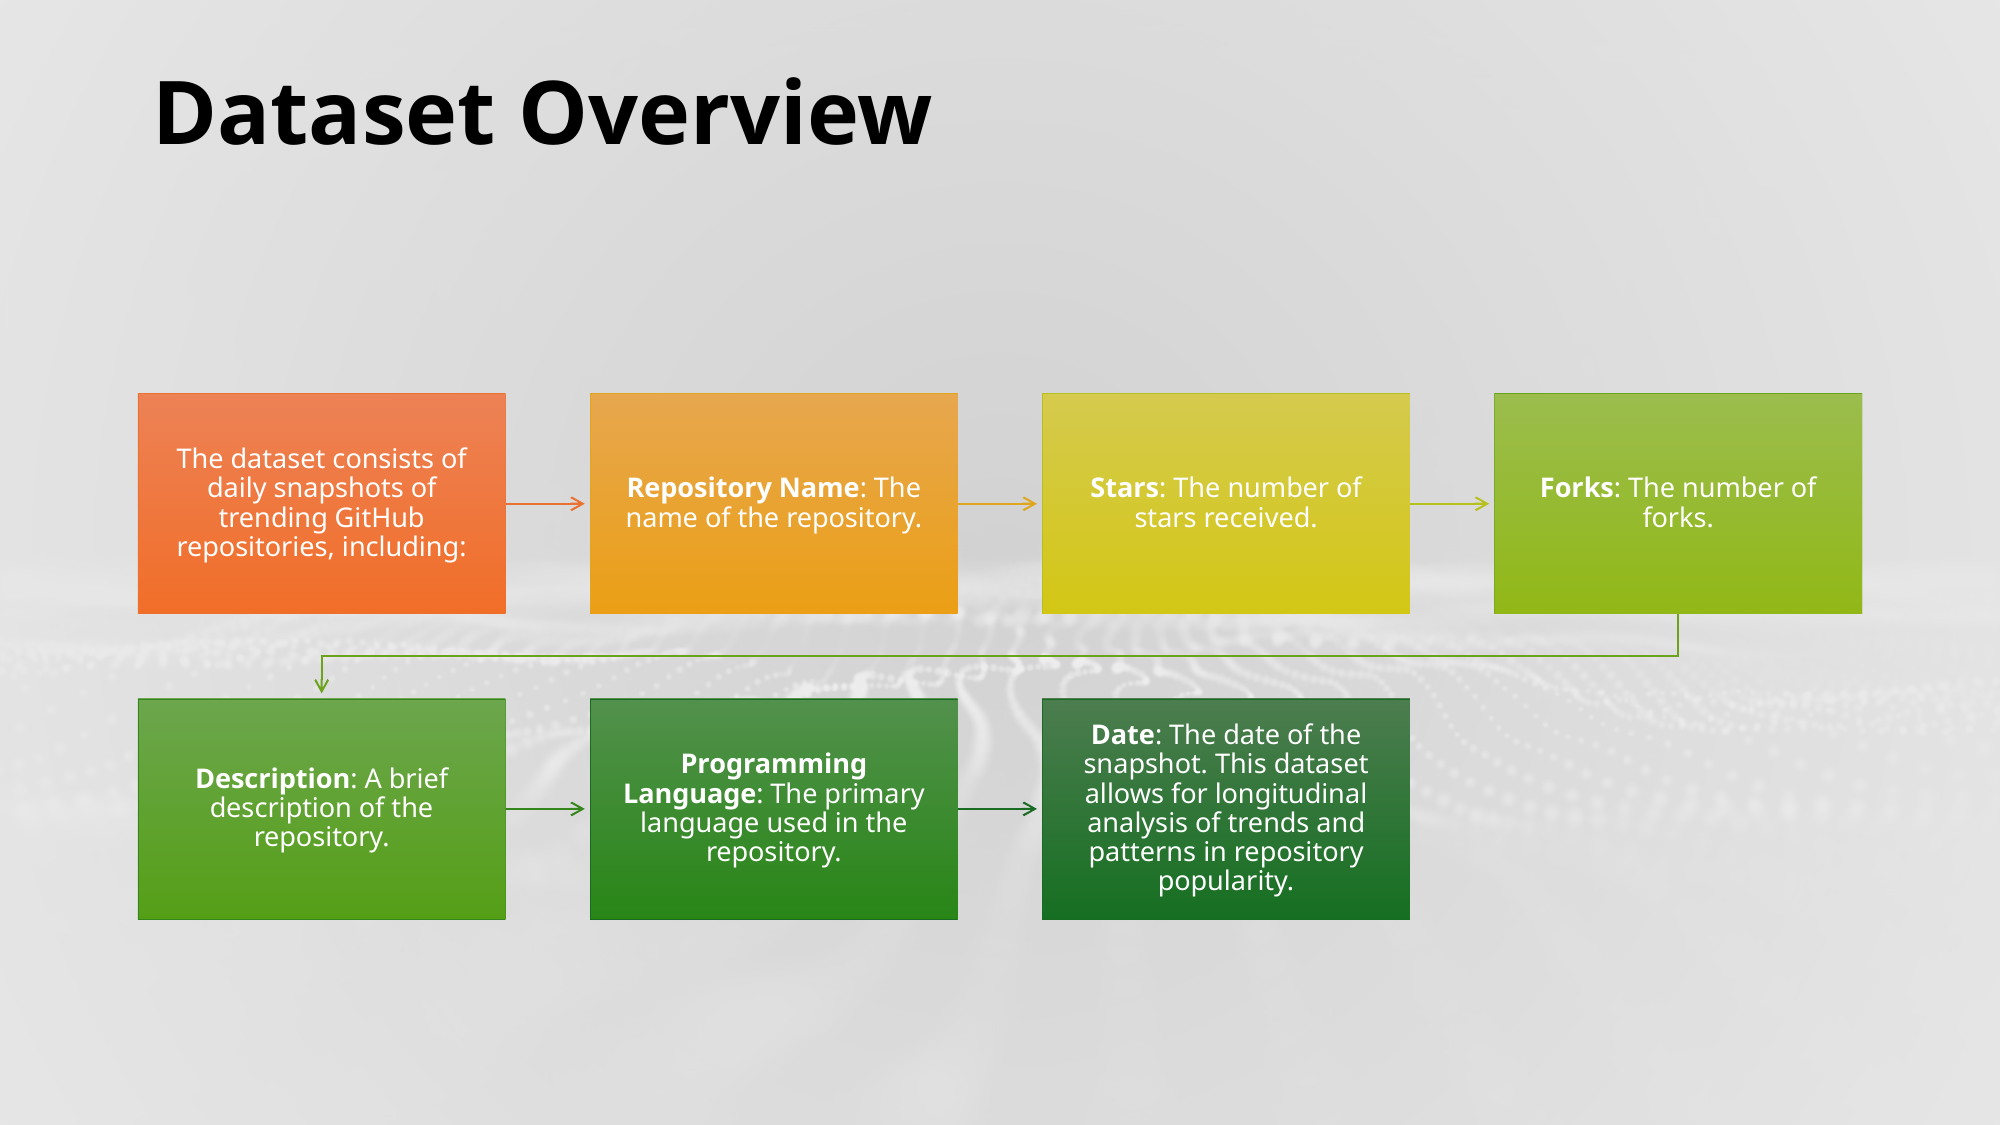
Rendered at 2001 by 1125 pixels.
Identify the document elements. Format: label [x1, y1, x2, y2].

picture [0, 0, 2000, 1125]
list [136, 298, 1863, 1014]
